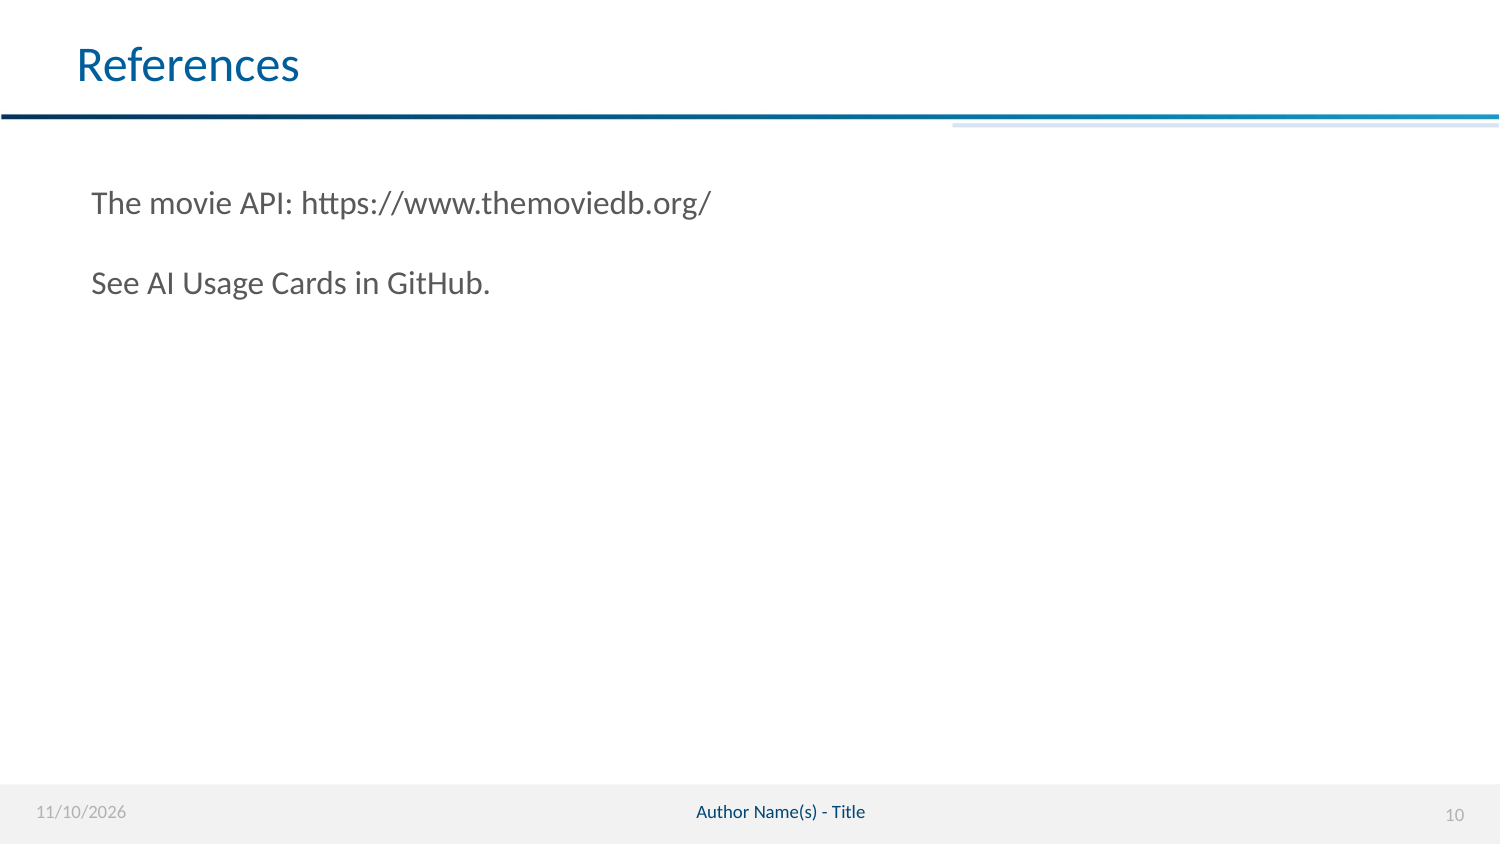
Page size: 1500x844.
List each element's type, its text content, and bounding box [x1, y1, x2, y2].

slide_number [35, 799, 205, 824]
picture [0, 102, 1499, 143]
slide_number 10 [1365, 802, 1465, 824]
list The movie API: https://www.themoviedb.org/ See AI Usage Cards in GitHub. [76, 173, 1436, 780]
footer Author Name(s) - Title [284, 800, 1278, 824]
title References [76, 31, 1436, 102]
